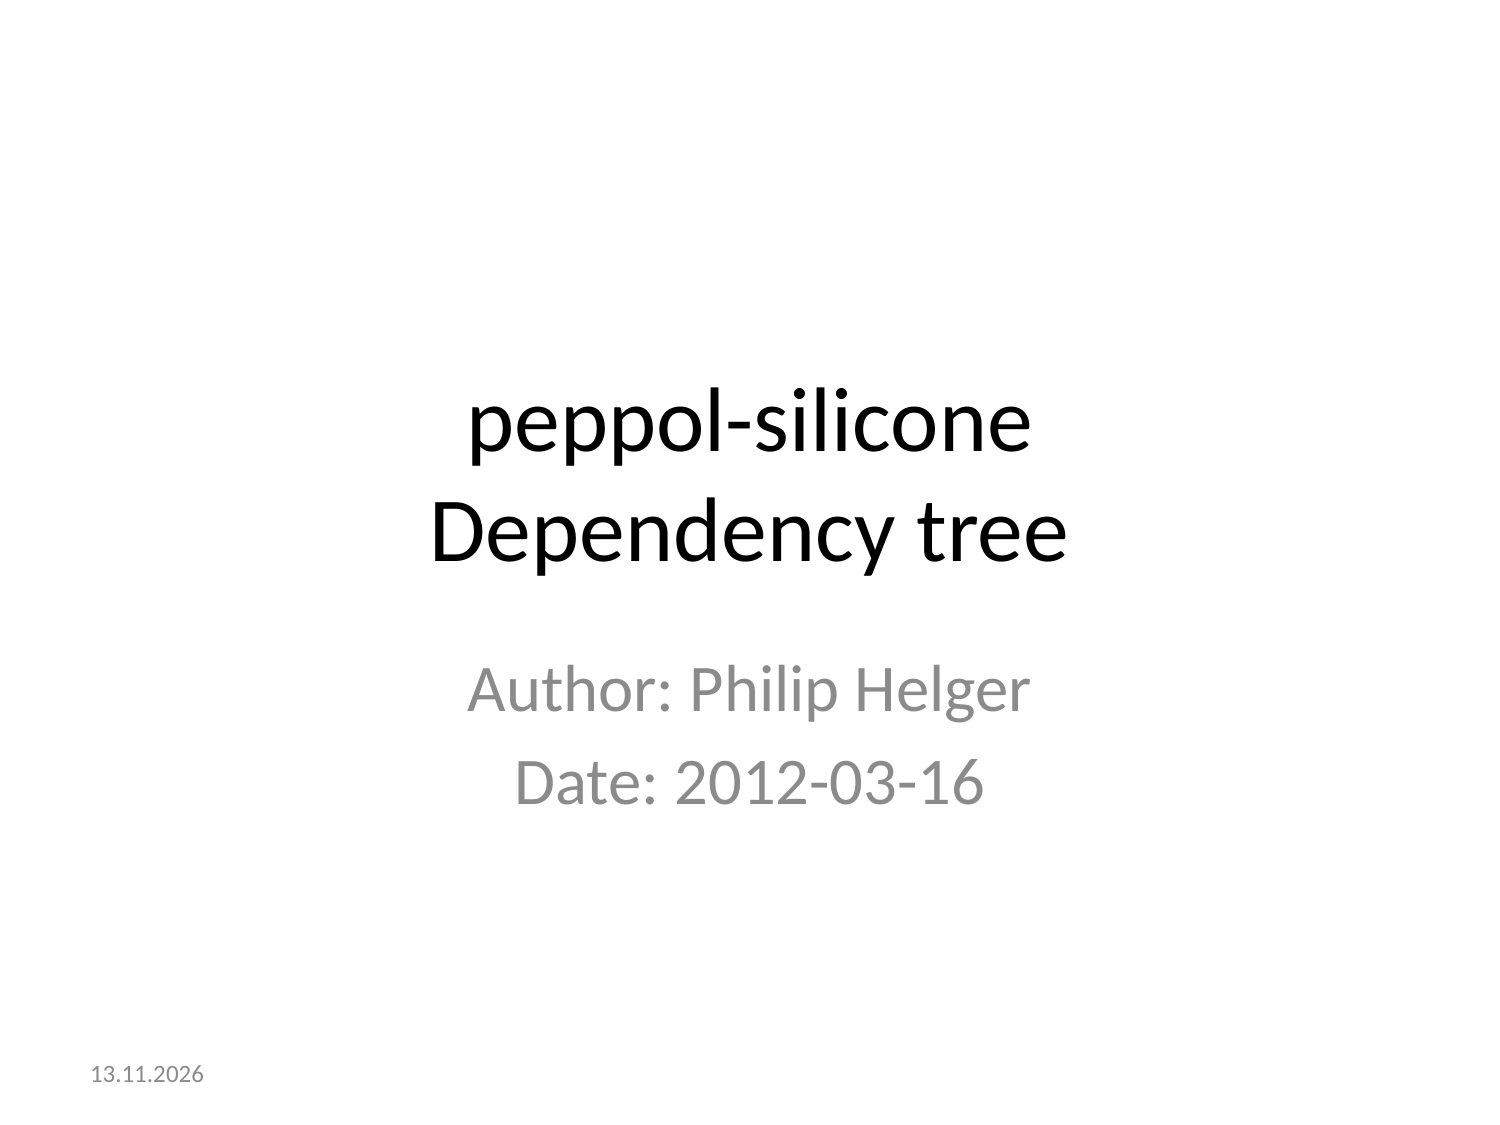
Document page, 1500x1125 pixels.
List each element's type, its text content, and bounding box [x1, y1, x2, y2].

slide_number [75, 1042, 425, 1103]
title peppol-silicone Dependency tree [112, 349, 1388, 591]
subtitle Author: Philip Helger Date: 2012-03-16 [225, 637, 1275, 925]
